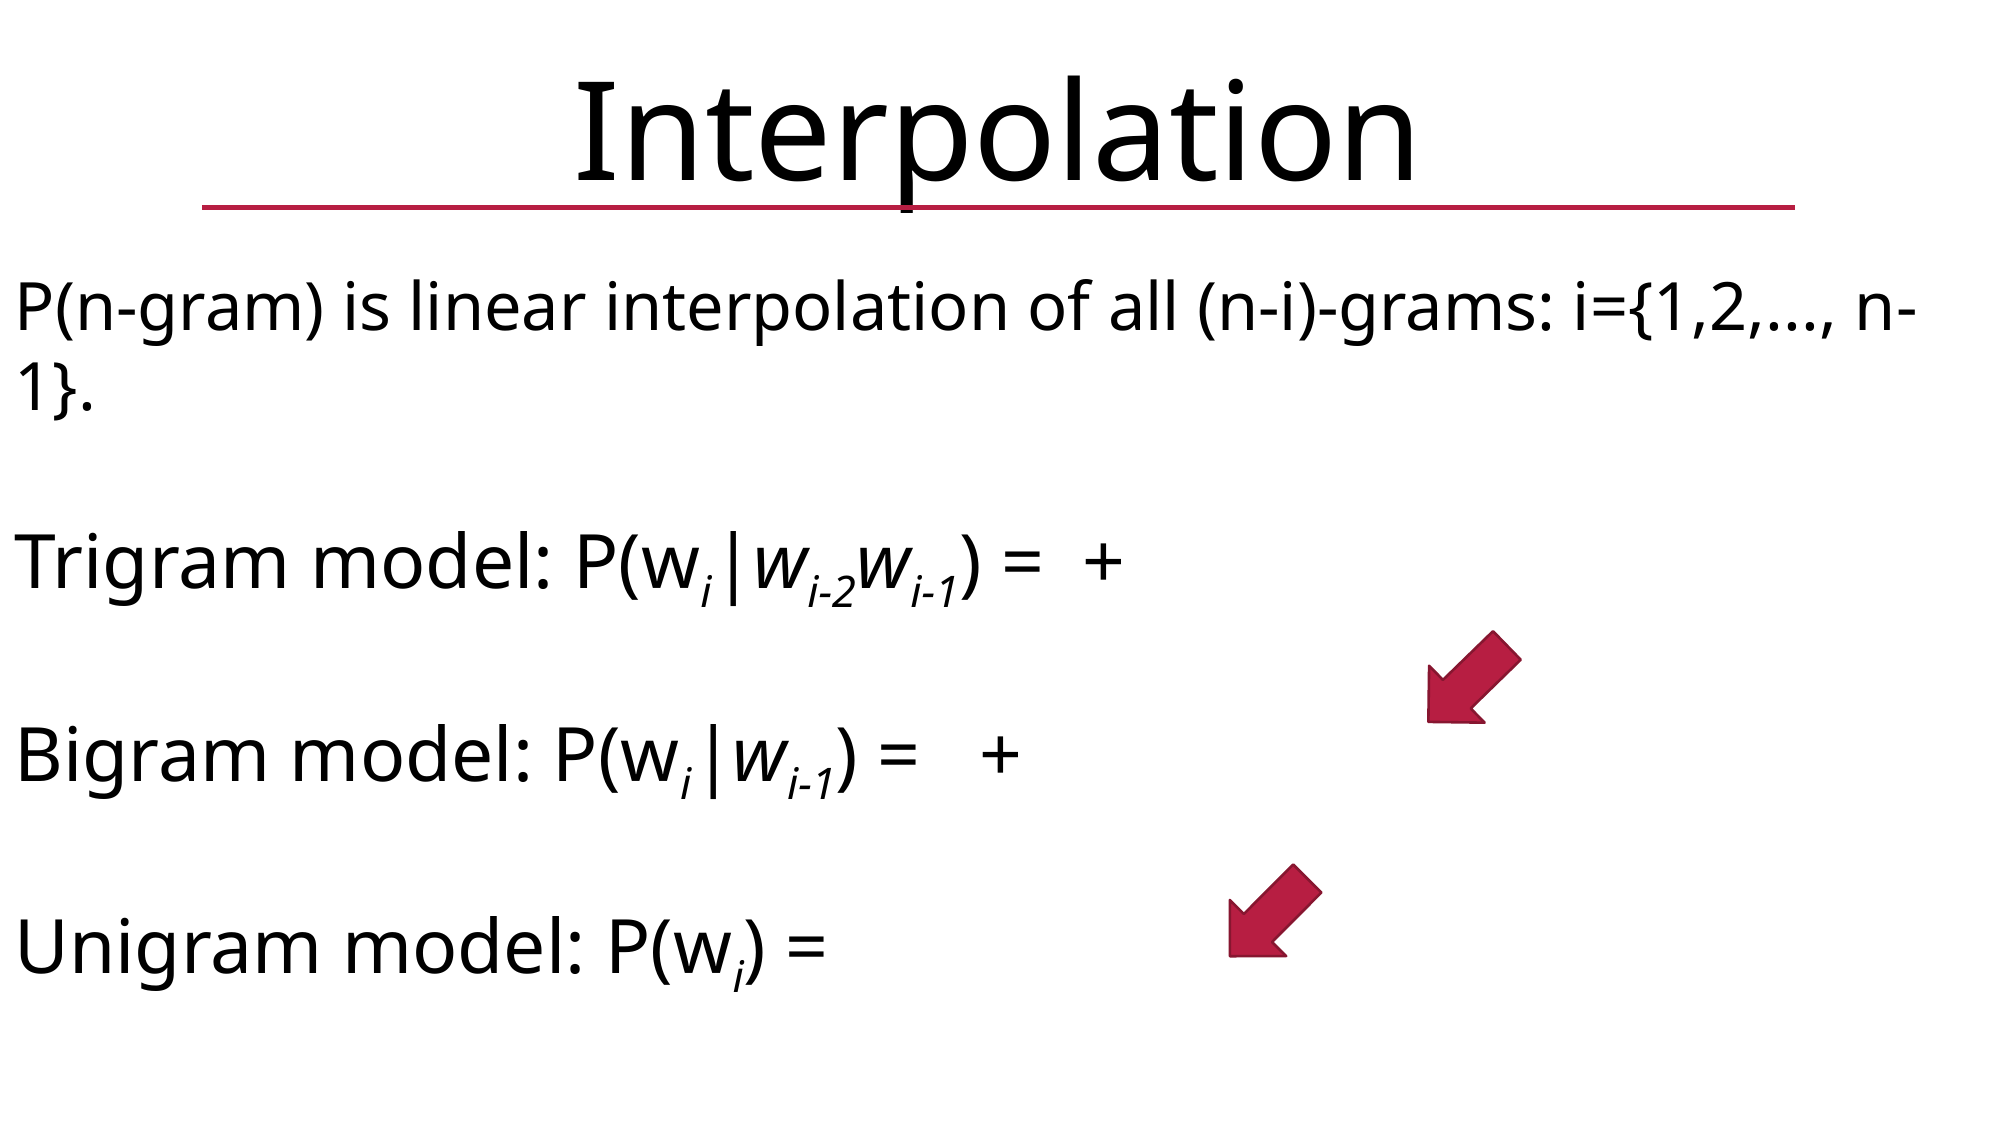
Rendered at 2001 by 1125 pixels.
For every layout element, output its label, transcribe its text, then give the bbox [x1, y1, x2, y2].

text_box [1427, 630, 1522, 724]
text_box Interpolation [0, 45, 2000, 206]
text_box [1228, 863, 1323, 958]
